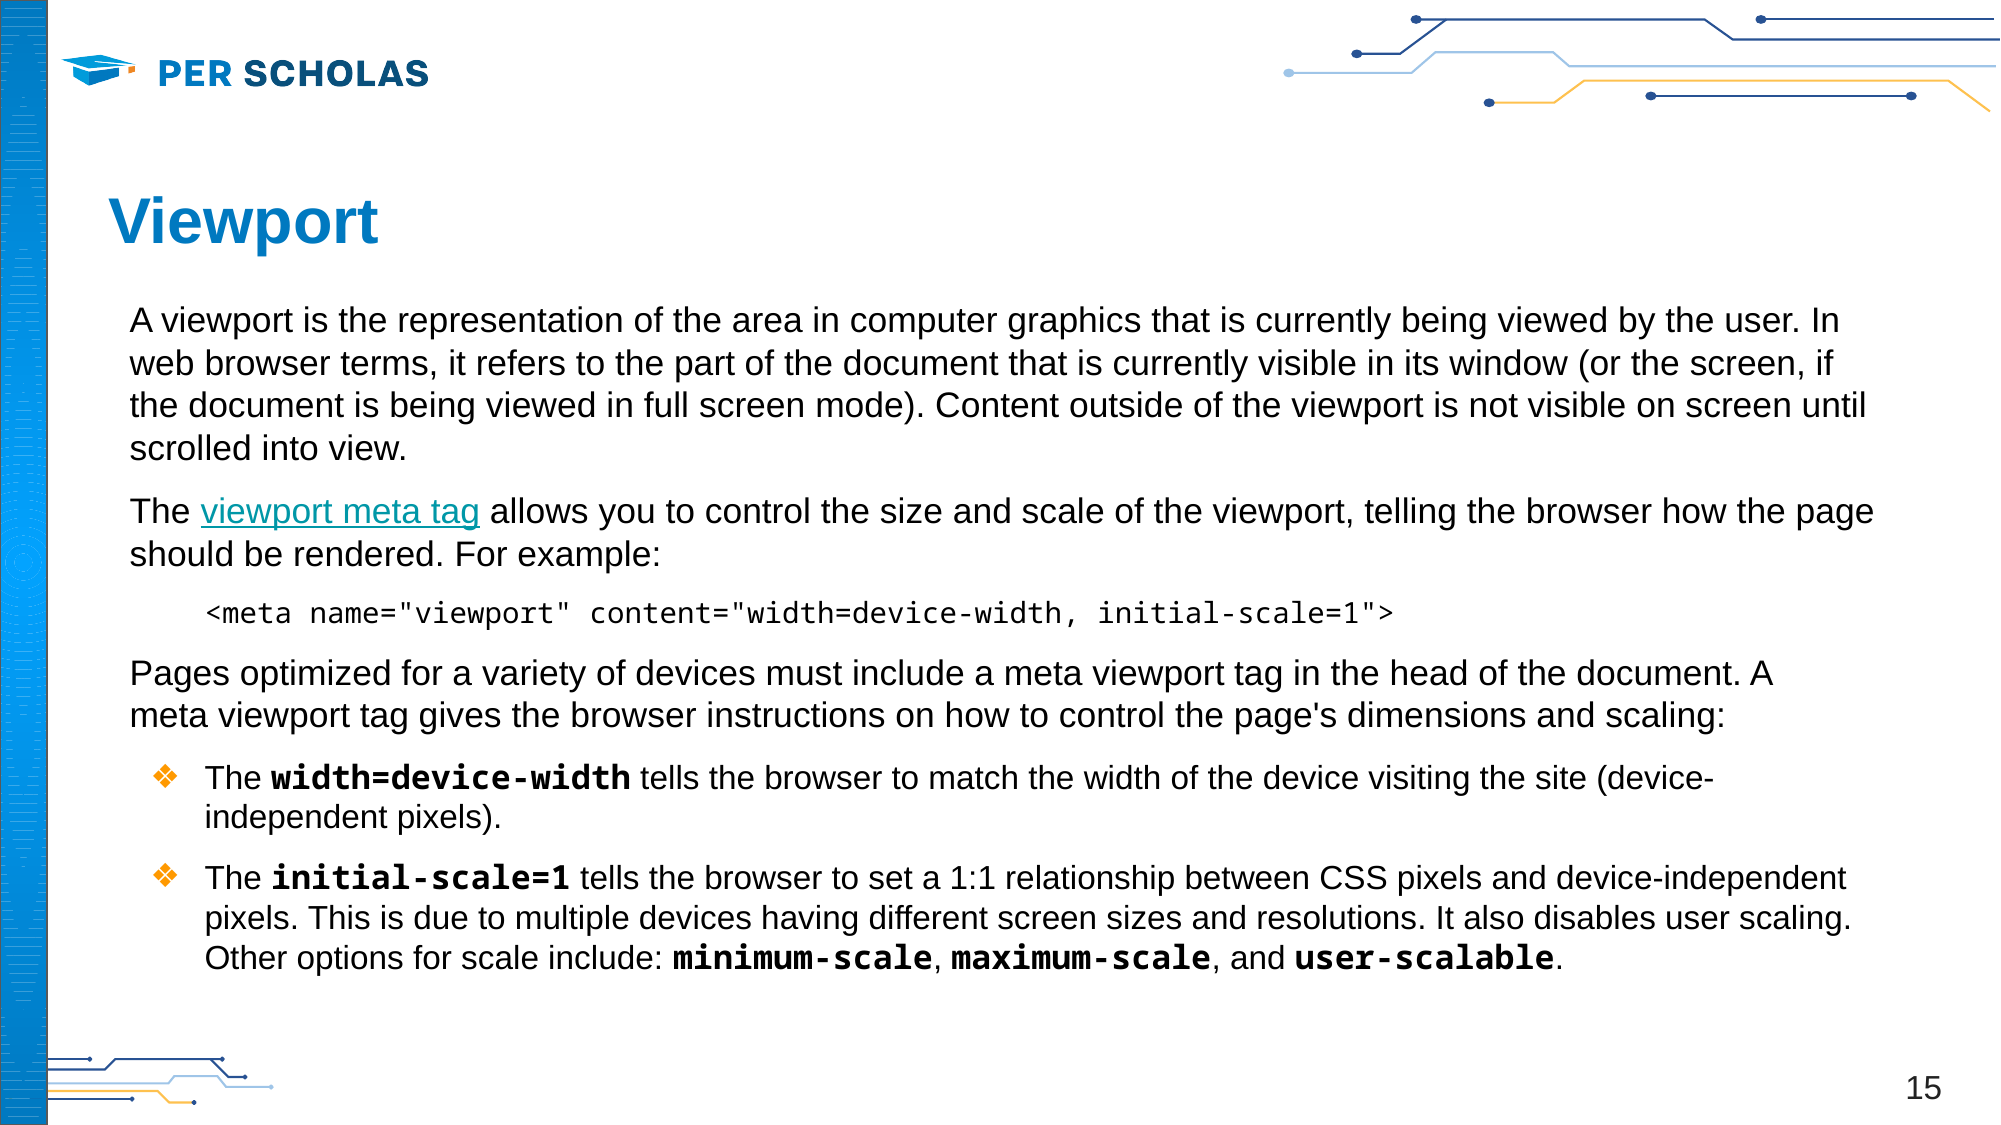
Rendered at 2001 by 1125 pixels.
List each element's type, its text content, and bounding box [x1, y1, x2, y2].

picture [48, 23, 452, 110]
list A viewport is the representation of the area in computer graphics that is currently being viewed by the user. In web browser terms, it refers to the part of the document that is currently visible in its window (or the screen, if the document is being viewed in full screen mode). Content outside of the viewport is not visible on screen until scrolled into view. The viewport meta tag allows you to control the size and scale of the viewport, telling the browser how the page should be rendered. For example: <meta name="viewport" content="width=device-width, initial-scale=1"> Pages optimized for a variety of devices must include a meta viewport tag in the head of the document. A meta viewport tag gives the browser instructions on how to control the page's dimensions and scaling: The width=device-width tells the browser to match the width of the device visiting the site (device-independent pixels). The initial-scale=1 tells the browser to set a 1:1 relationship between CSS pixels and device-independent pixels. This is due to multiple devices having different screen sizes and resolutions. It also disables user scaling. Other options for scale include: minimum-scale, maximum-scale, and user-scalable. [114, 282, 1906, 1025]
slide_number ‹#› [1860, 1024, 1988, 1114]
title Viewport [93, 159, 1869, 276]
